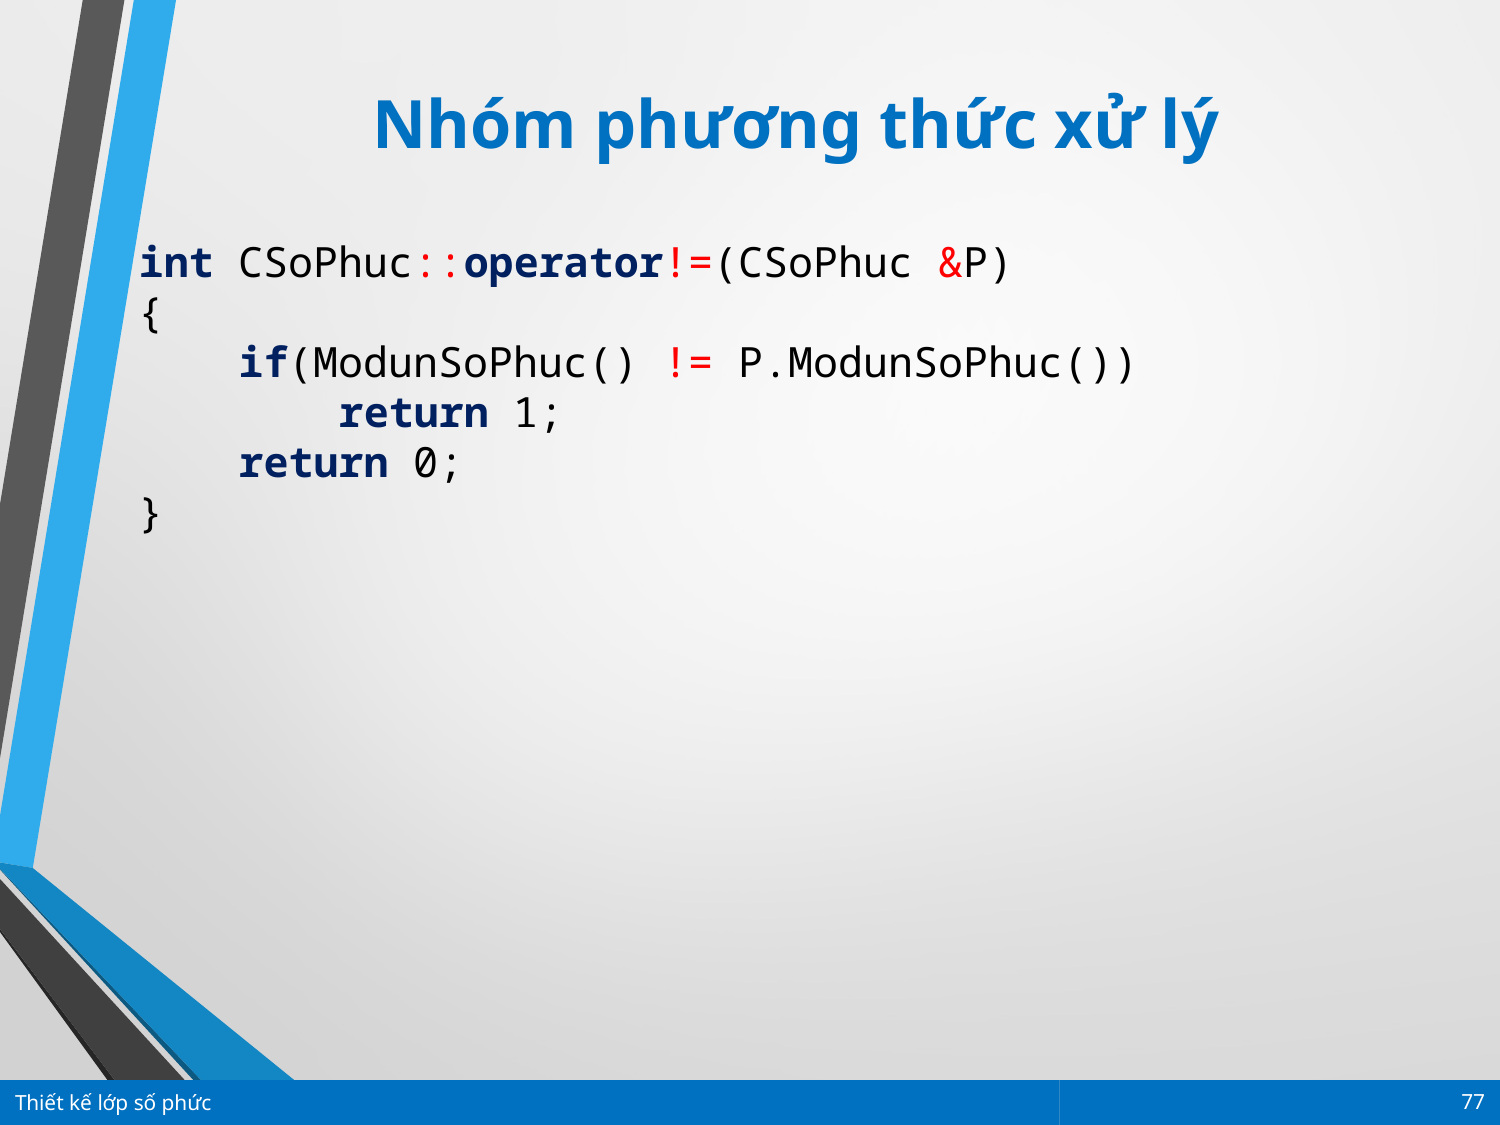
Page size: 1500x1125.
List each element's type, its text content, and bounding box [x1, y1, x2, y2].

footer Thiết kế lớp số phức [0, 1080, 1059, 1125]
slide_number 77 [1059, 1080, 1500, 1125]
text_box Nhóm phương thức xử lý [123, 74, 1469, 169]
text_box int CSoPhuc::operator!=(CSoPhuc &P) { if(ModunSoPhuc() != P.ModunSoPhuc()) return 1; return 0; } [123, 228, 1500, 543]
